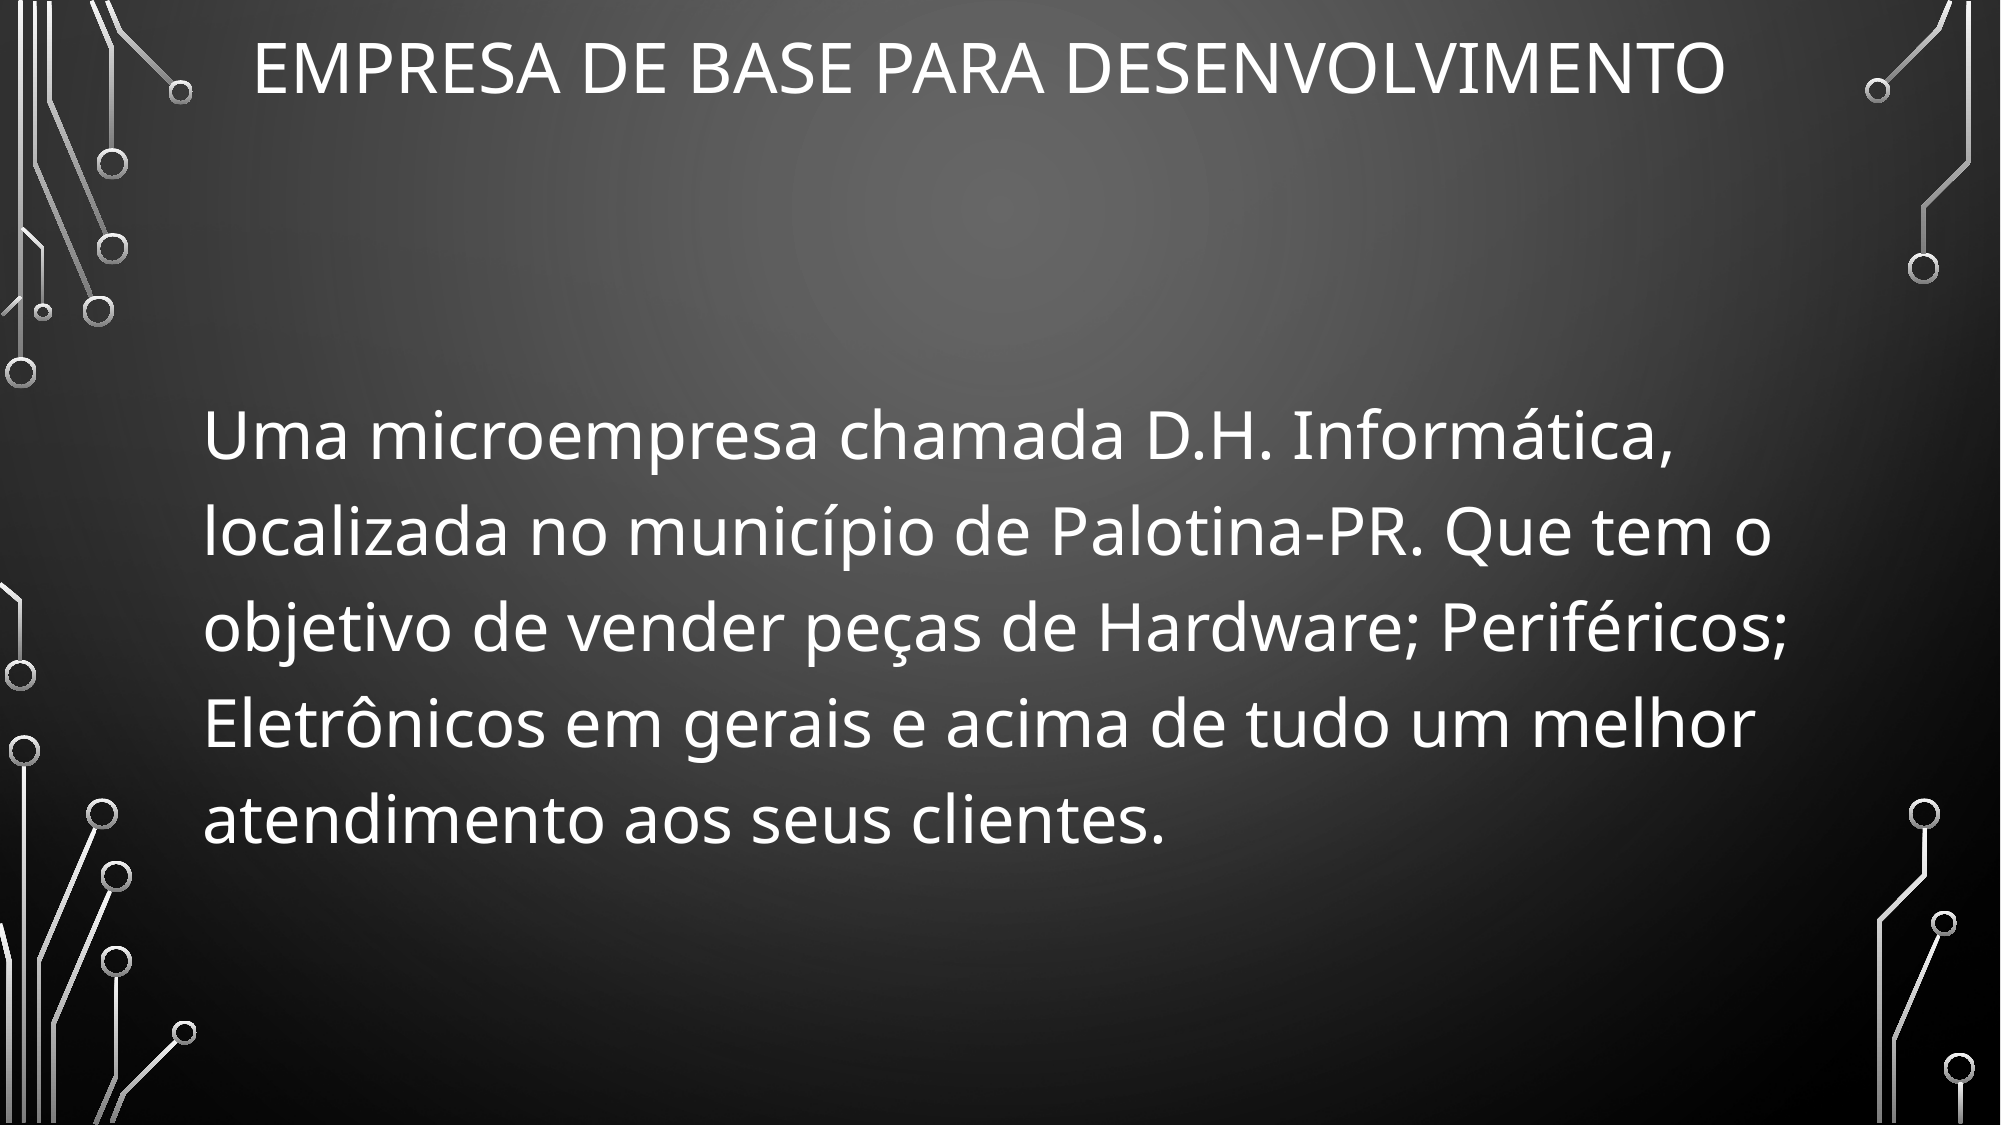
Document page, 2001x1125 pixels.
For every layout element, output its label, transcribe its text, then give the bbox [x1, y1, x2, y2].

list Uma microempresa chamada D.H. Informática, localizada no município de Palotina-PR. Que tem o objetivo de vender peças de Hardware; Periféricos; Eletrônicos em gerais e acima de tudo um melhor atendimento aos seus clientes. [187, 369, 1813, 950]
title Empresa de base para desenvolvimento [187, 0, 1813, 143]
